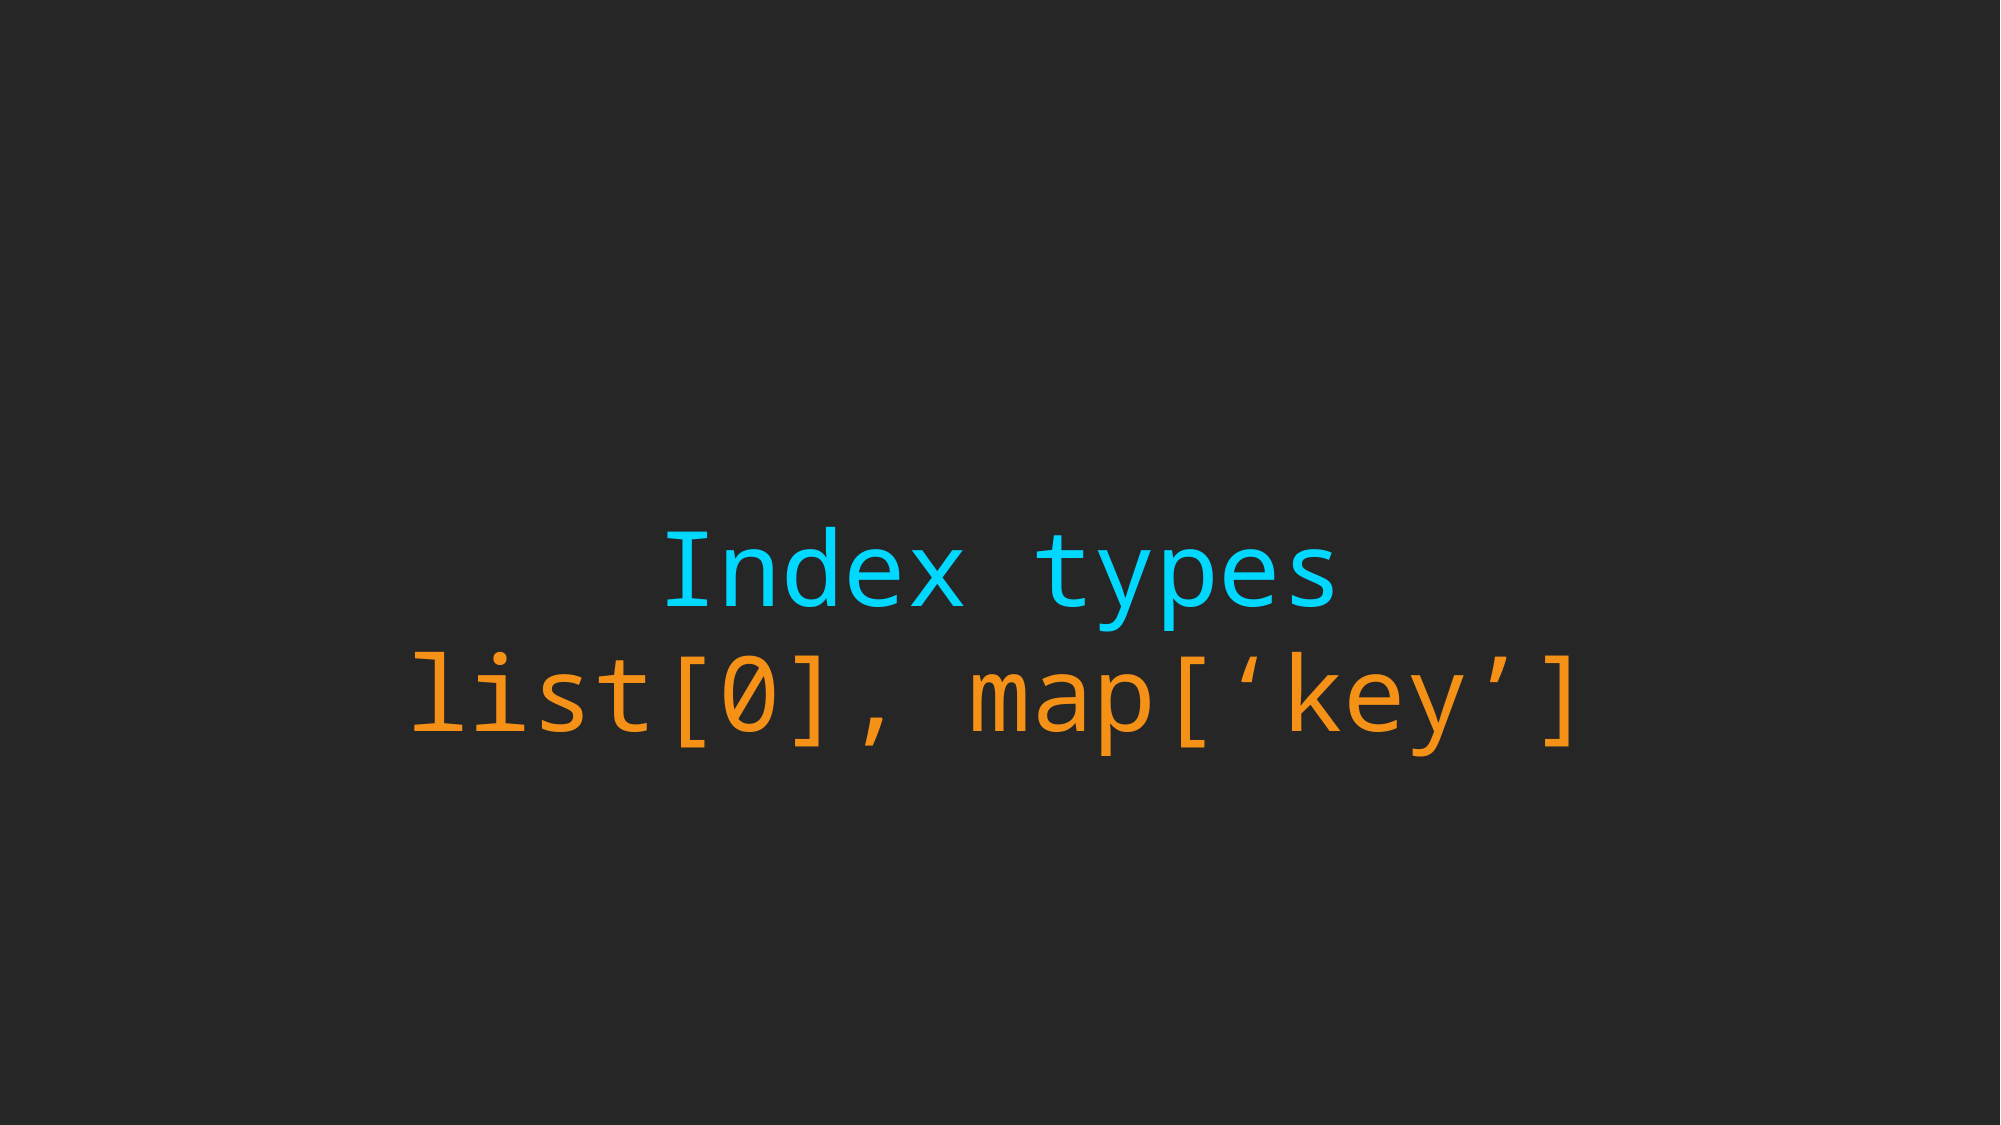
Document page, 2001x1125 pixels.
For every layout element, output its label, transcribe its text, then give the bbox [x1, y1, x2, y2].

text_box Index types list[0], map[‘key’] [0, 495, 2000, 760]
